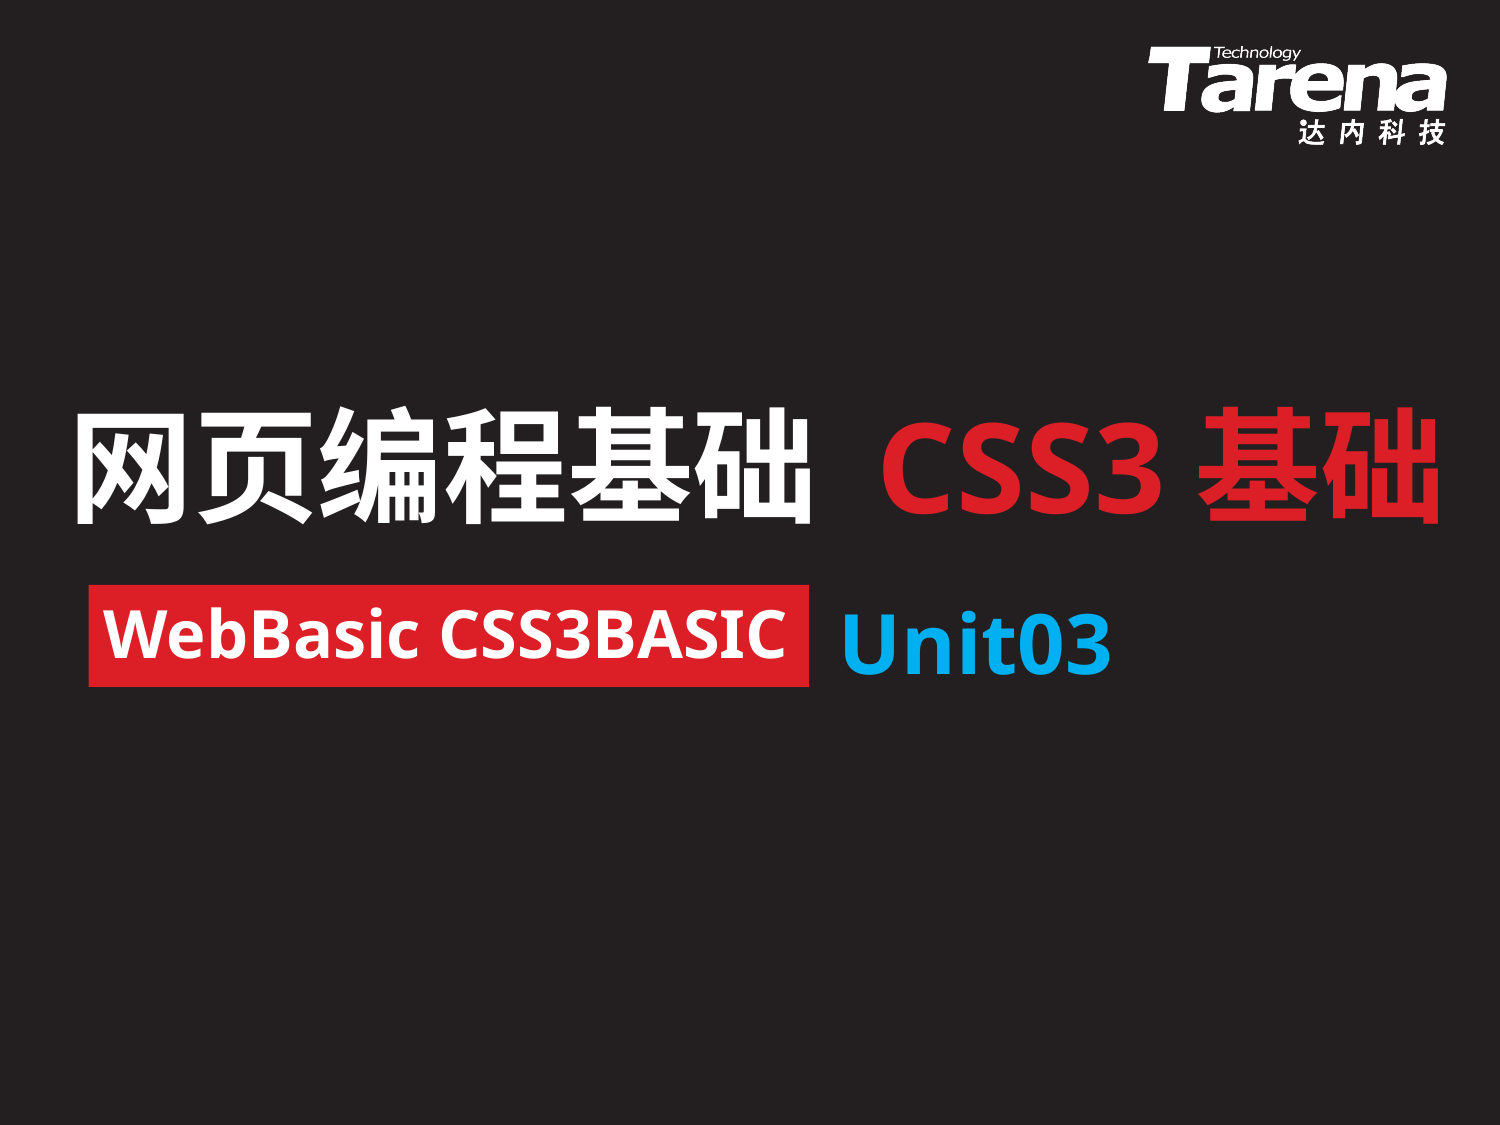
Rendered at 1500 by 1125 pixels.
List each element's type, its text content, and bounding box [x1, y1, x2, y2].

list Unit03 [407, 583, 1128, 691]
picture [1148, 46, 1447, 145]
subtitle WebBasic CSS3BASIC [88, 584, 407, 687]
title 网页编程基础 CSS3基础 [53, 342, 1500, 584]
